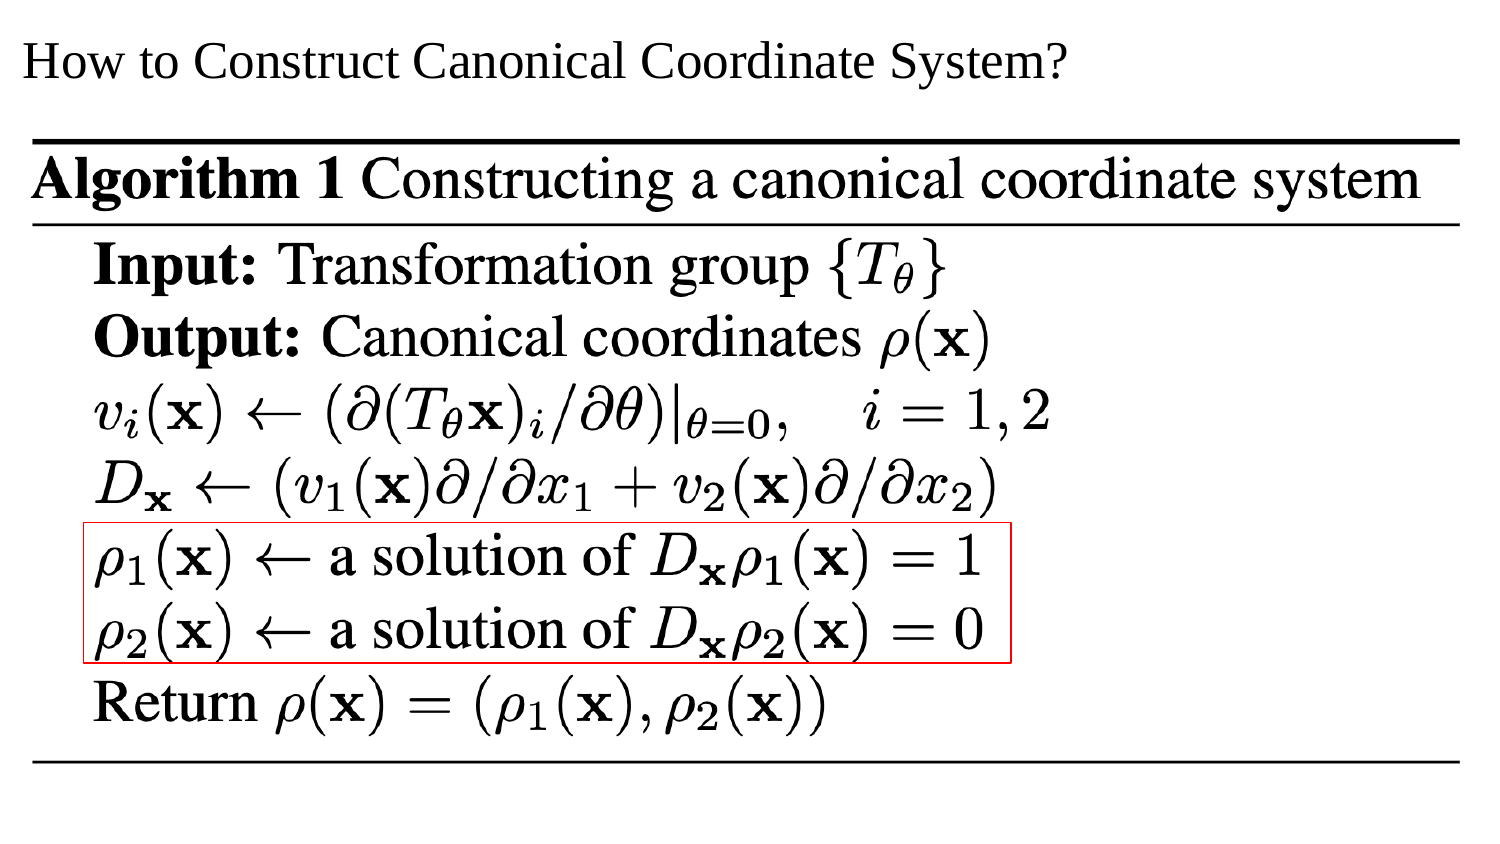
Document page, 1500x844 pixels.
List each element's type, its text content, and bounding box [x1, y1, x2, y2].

picture [18, 122, 1469, 779]
title How to Construct Canonical Coordinate System? [7, 10, 1480, 105]
